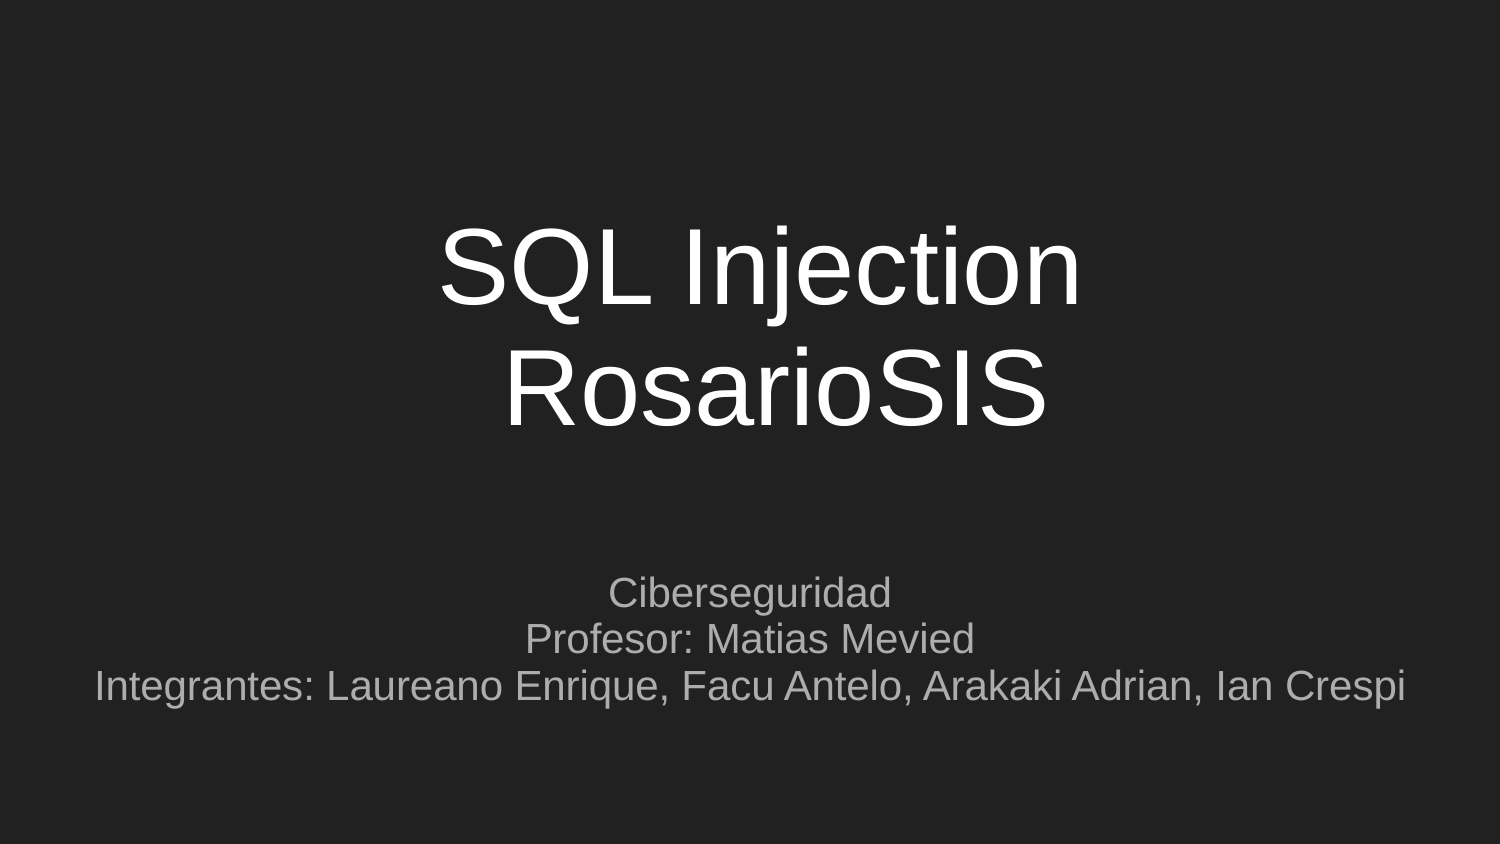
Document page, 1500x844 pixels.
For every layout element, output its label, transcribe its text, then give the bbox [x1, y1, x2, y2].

title SQL Injection RosarioSIS [62, 126, 1460, 464]
subtitle Ciberseguridad Profesor: Matias Mevied Integrantes: Laureano Enrique, Facu Antelo, Arakaki Adrian, Ian Crespi [51, 554, 1449, 753]
